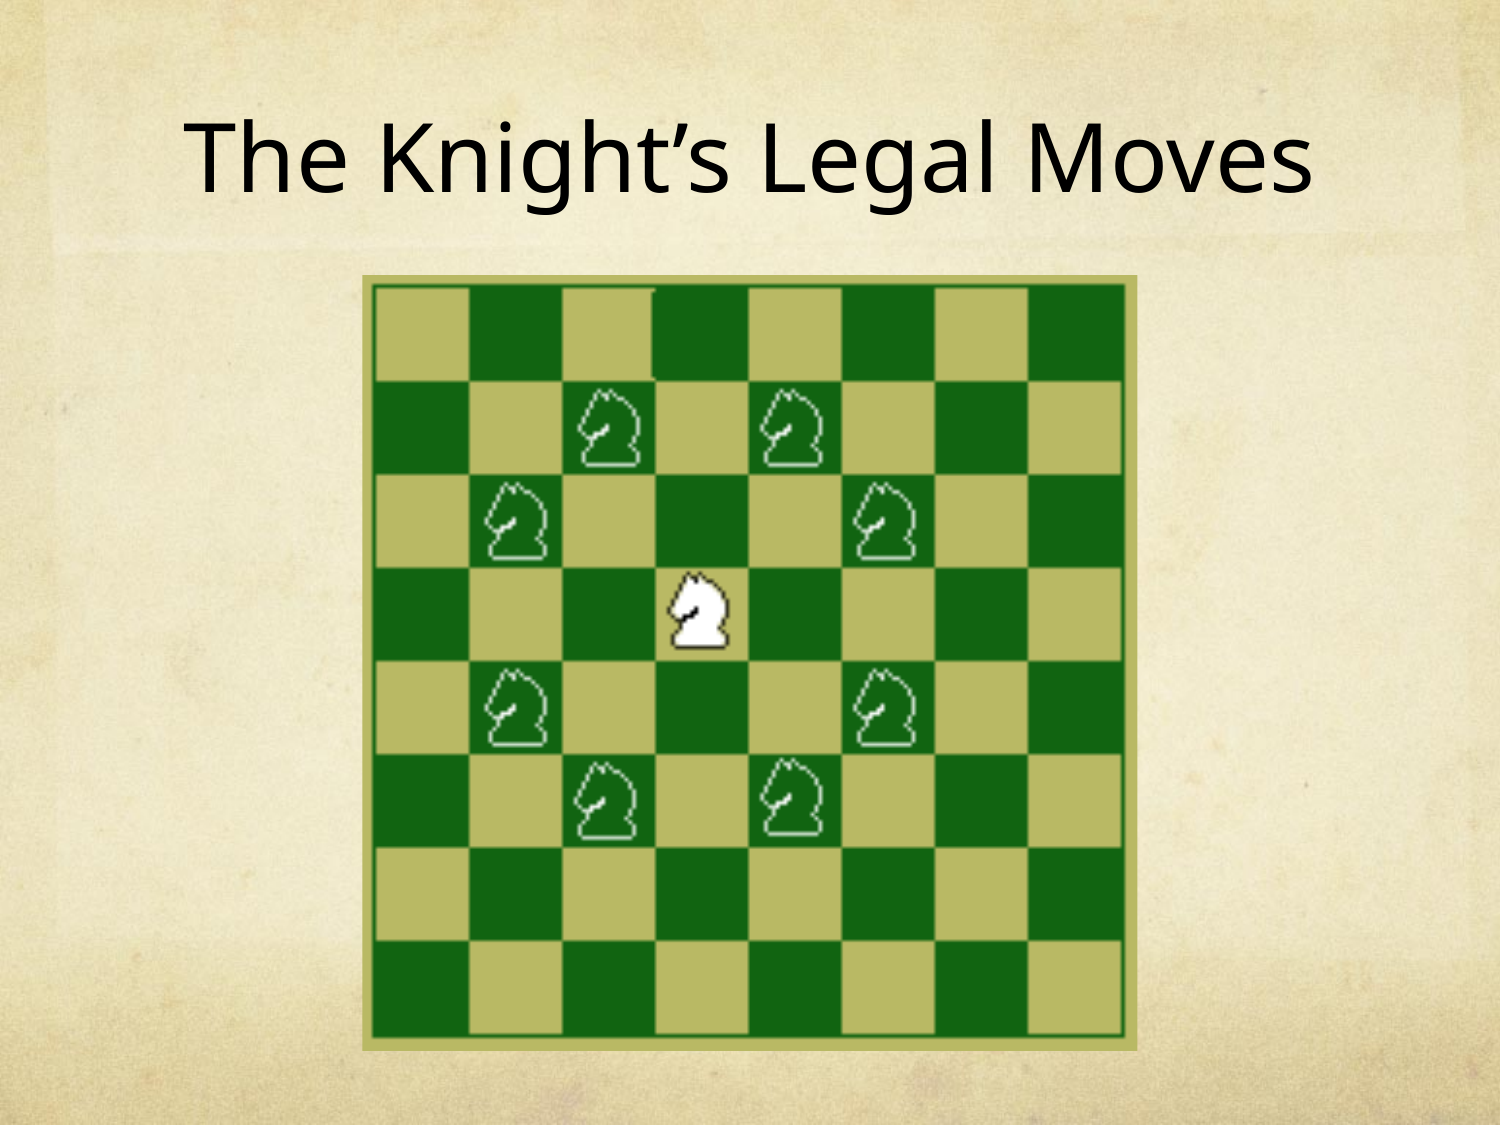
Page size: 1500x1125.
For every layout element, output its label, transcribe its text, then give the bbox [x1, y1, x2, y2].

picture [0, 0, 1500, 1125]
title The Knight’s Legal Moves [150, 82, 1350, 225]
